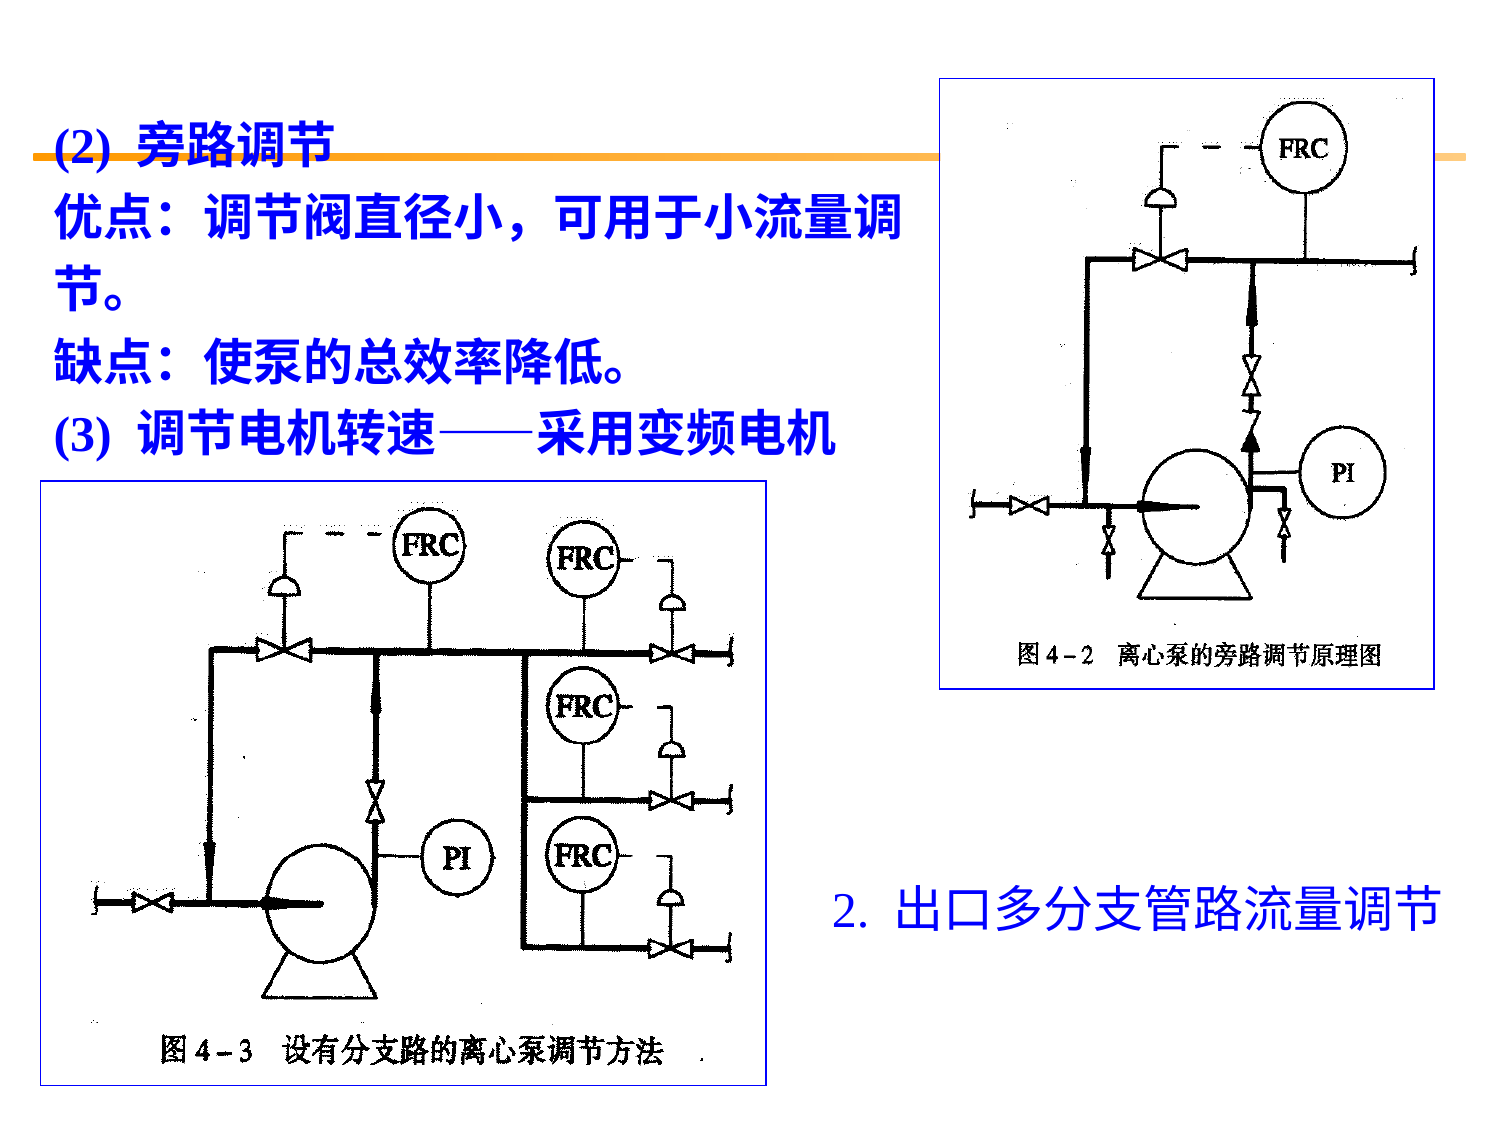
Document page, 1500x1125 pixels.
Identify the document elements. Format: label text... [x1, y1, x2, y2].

text_box (2) 旁路调节 优点：调节阀直径小，可用于小流量调节。 缺点：使泵的总效率降低。 (3) 调节电机转速——采用变频电机 [38, 94, 935, 470]
text_box 2. 出口多分支管路流量调节 [817, 869, 1470, 945]
picture [40, 481, 766, 1086]
picture [940, 78, 1434, 689]
